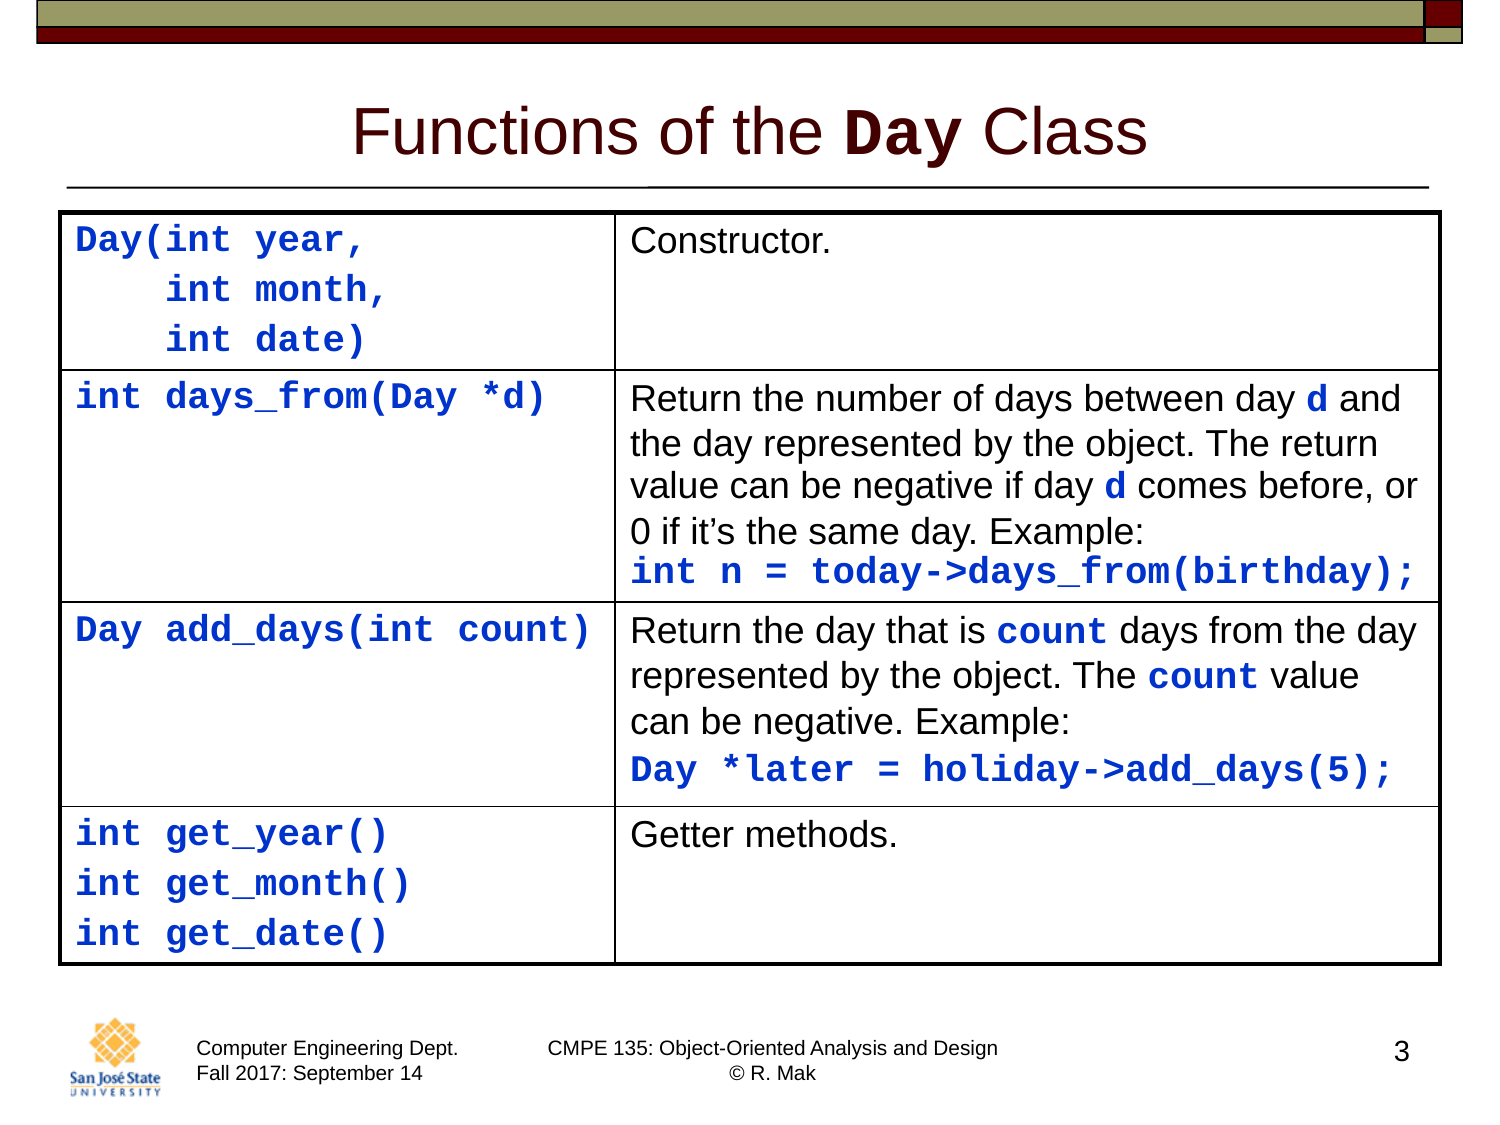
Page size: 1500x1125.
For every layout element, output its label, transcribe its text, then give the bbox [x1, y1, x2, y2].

table_cell int get_year() int get_month() int get_date() [62, 807, 614, 962]
table_header Constructor. [616, 215, 1438, 369]
table_cell int days_from(Day *d) [62, 371, 614, 601]
slide_number 3 [1112, 1025, 1425, 1100]
table_cell Getter methods. [616, 807, 1438, 962]
title Functions of the Day Class [75, 67, 1425, 175]
picture [60, 1012, 166, 1112]
table_cell Return the number of days between day d and the day represented by the object. The return value can be negative if day d comes before, or 0 if it’s the same day. Example: int n = today->days_from(birthday); [616, 371, 1438, 601]
table_header Day(int year, int month, int date) [62, 215, 614, 369]
table_cell Return the day that is count days from the day represented by the object. The count value can be negative. Example: Day *later = holiday->add_days(5); [616, 603, 1438, 806]
table_cell Day add_days(int count) [62, 603, 614, 806]
